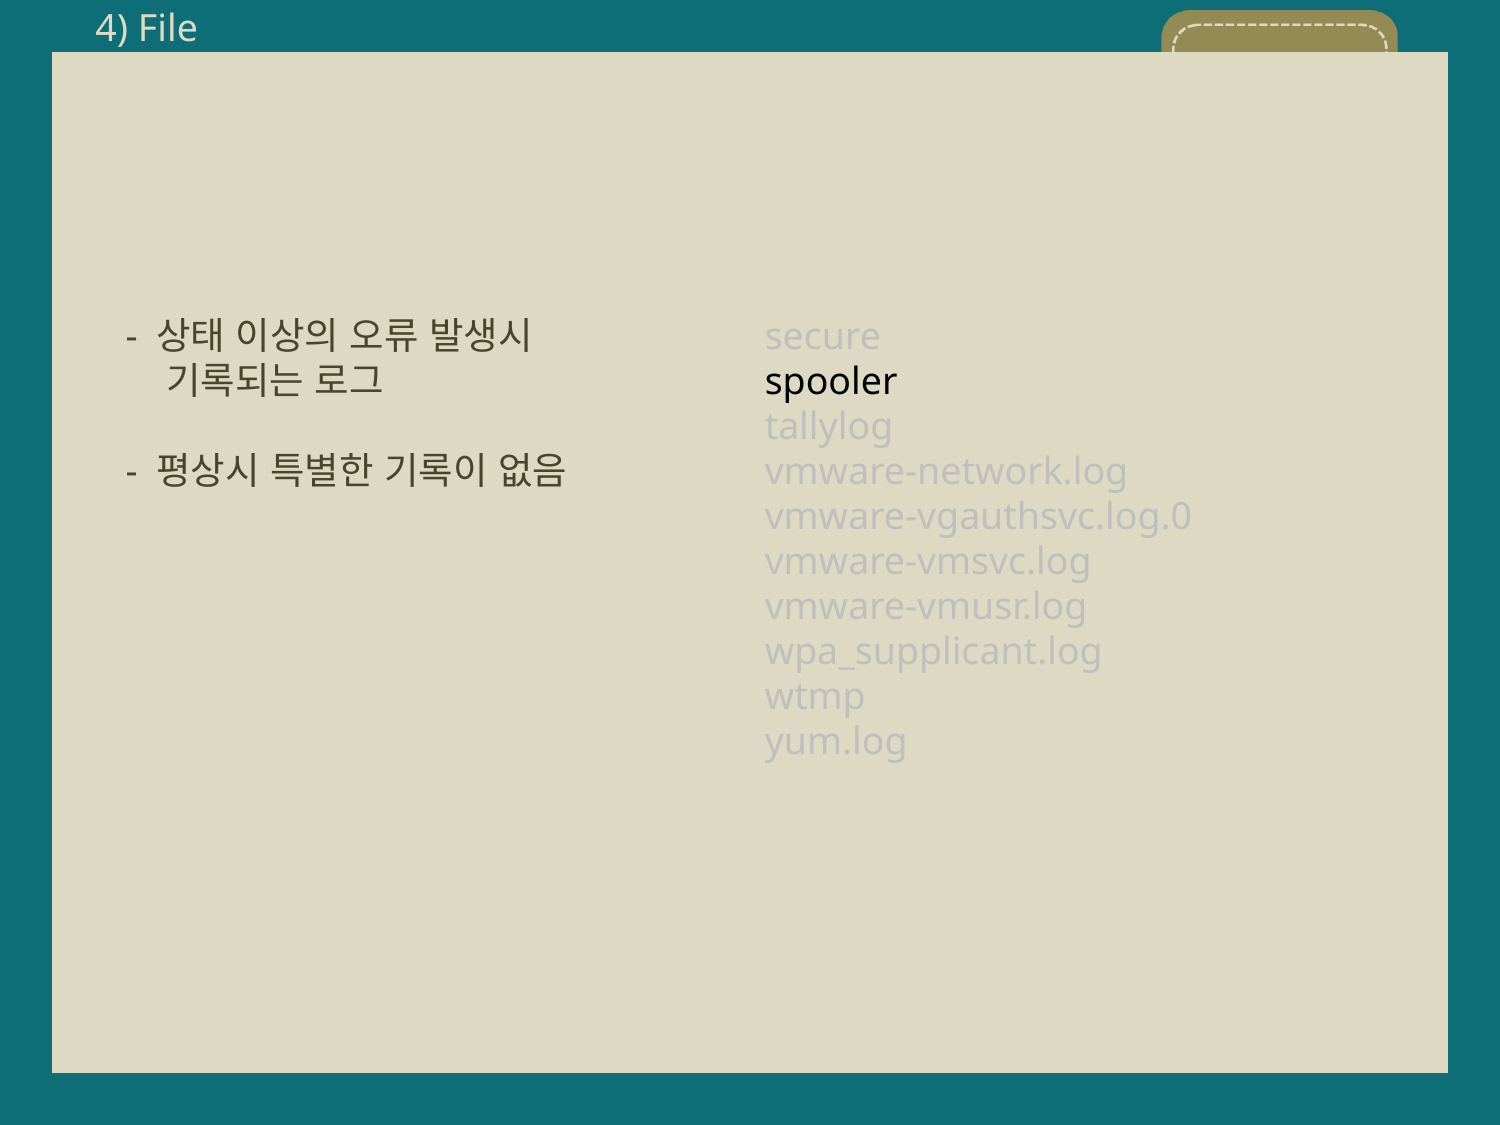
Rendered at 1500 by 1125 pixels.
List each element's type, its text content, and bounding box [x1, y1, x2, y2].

text_box [0, 0, 1500, 1125]
text_box - 상태 이상의 오류 발생시 기록되는 로그 - 평상시 특별한 기록이 없음 [110, 304, 749, 500]
text_box 4) File [80, 0, 214, 57]
text_box secure spooler tallylog vmware-network.log vmware-vgauthsvc.log.0 vmware-vmsvc.log vmware-vmusr.log wpa_supplicant.log wtmp yum.log [749, 304, 1318, 770]
picture [1161, 9, 1398, 52]
